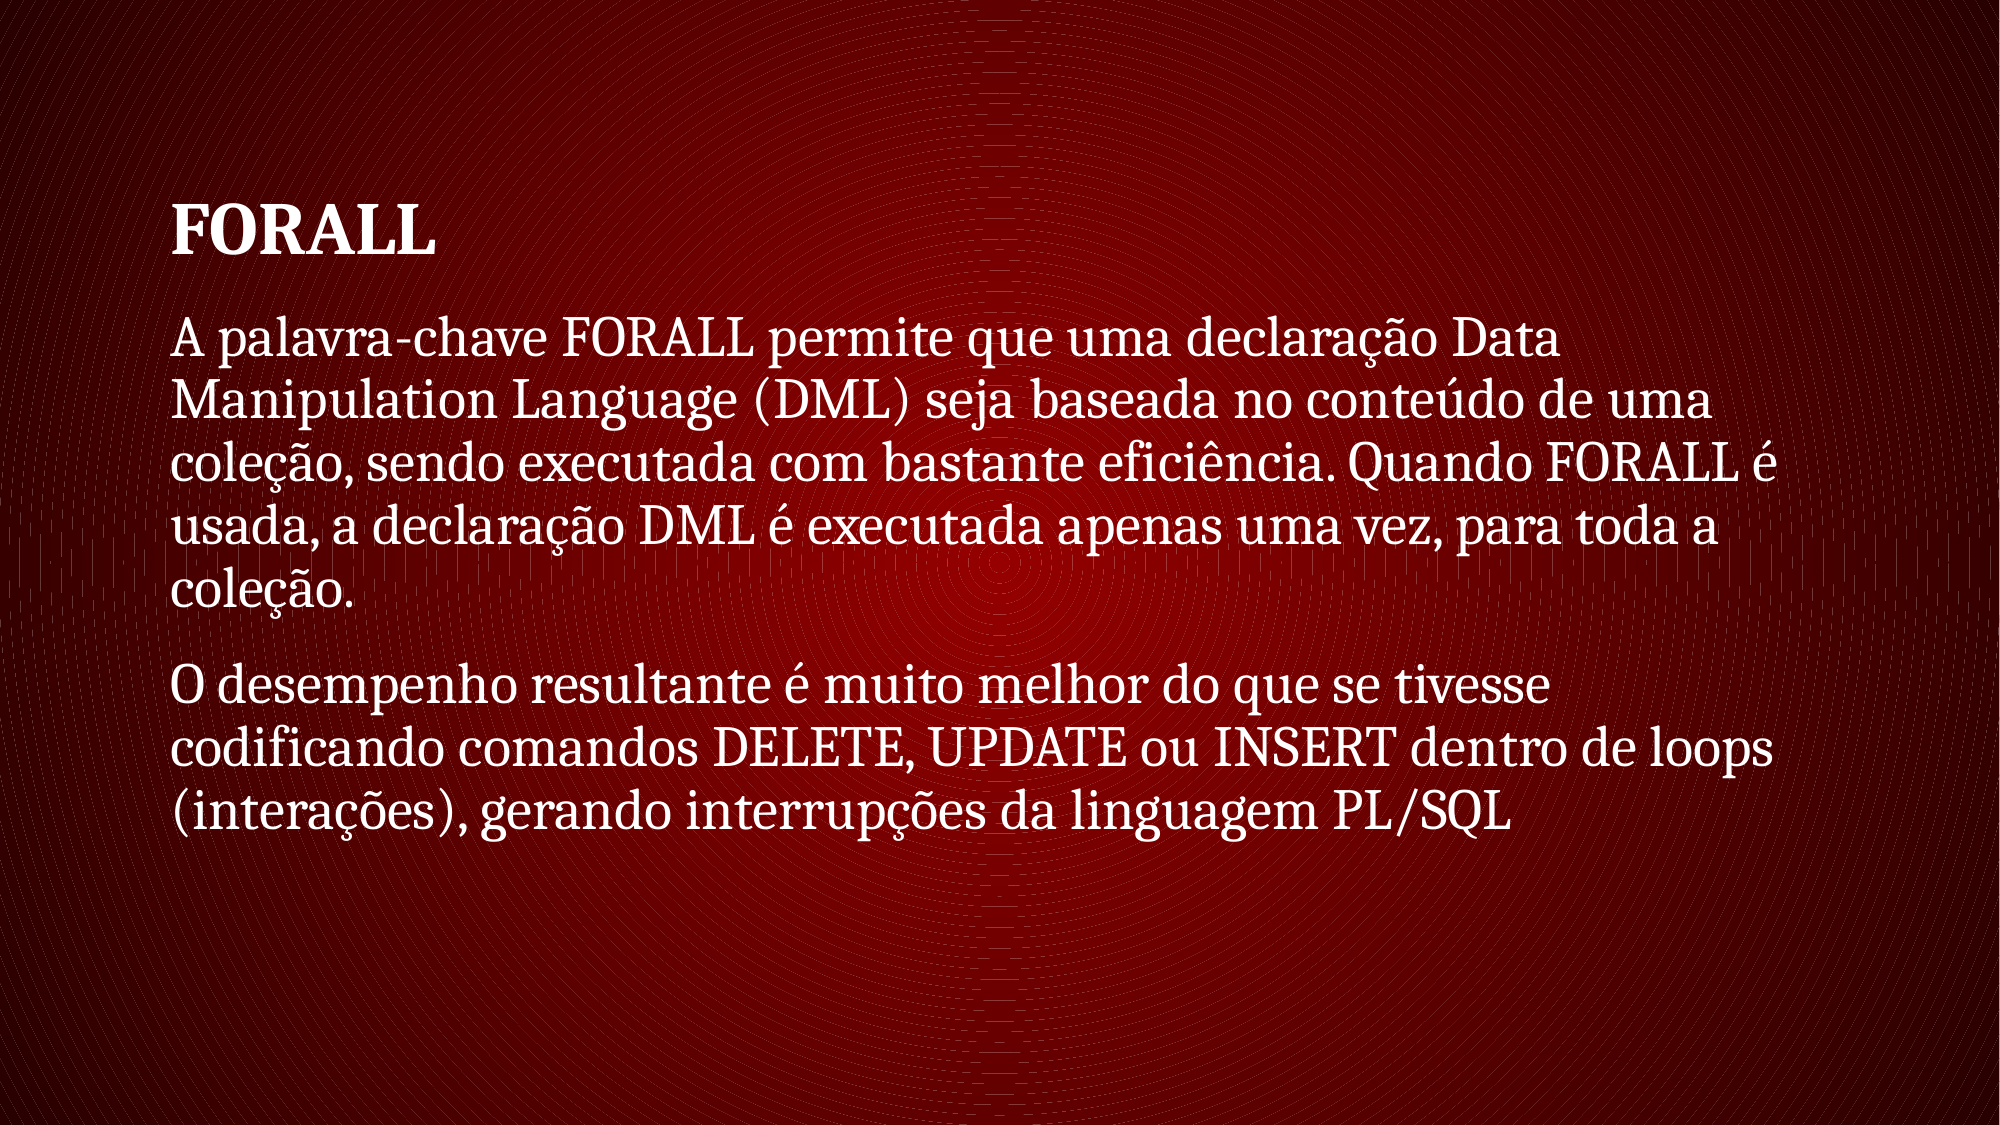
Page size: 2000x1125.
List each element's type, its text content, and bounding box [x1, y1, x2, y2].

title FORALL [149, 79, 1850, 280]
list A palavra-chave FORALL permite que uma declaração Data Manipulation Language (DML) seja baseada no conteúdo de uma coleção, sendo executada com bastante eficiência. Quando FORALL é usada, a declaração DML é executada apenas uma vez, para toda a coleção. O desempenho resultante é muito melhor do que se tivesse codificando comandos DELETE, UPDATE ou INSERT dentro de loops (interações), gerando interrupções da linguagem PL/SQL [149, 295, 1850, 1030]
